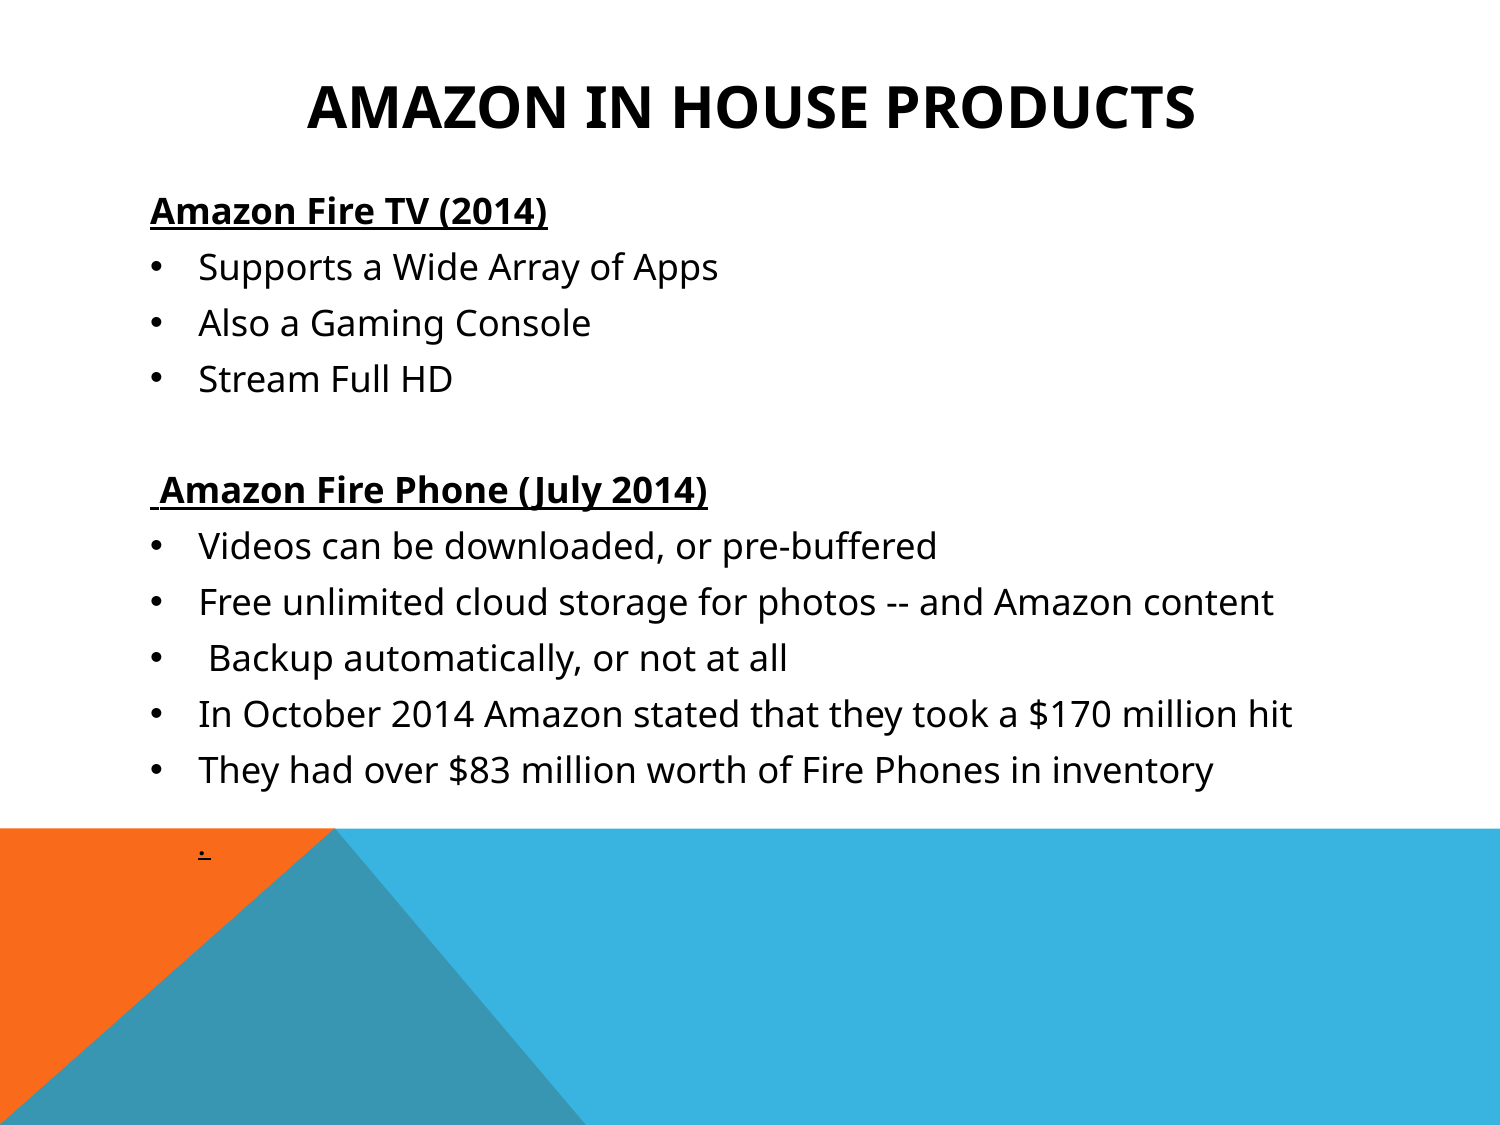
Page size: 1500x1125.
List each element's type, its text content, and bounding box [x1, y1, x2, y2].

title Amazon in house prodUcts [135, 60, 1369, 150]
list Amazon Fire TV (2014) Supports a Wide Array of Apps Also a Gaming Console Stream Full HD Amazon Fire Phone (July 2014) Videos can be downloaded, or pre-buffered Free unlimited cloud storage for photos -- and Amazon content Backup automatically, or not at all In October 2014 Amazon stated that they took a $170 million hit They had over $83 million worth of Fire Phones in inventory . [135, 180, 1369, 875]
